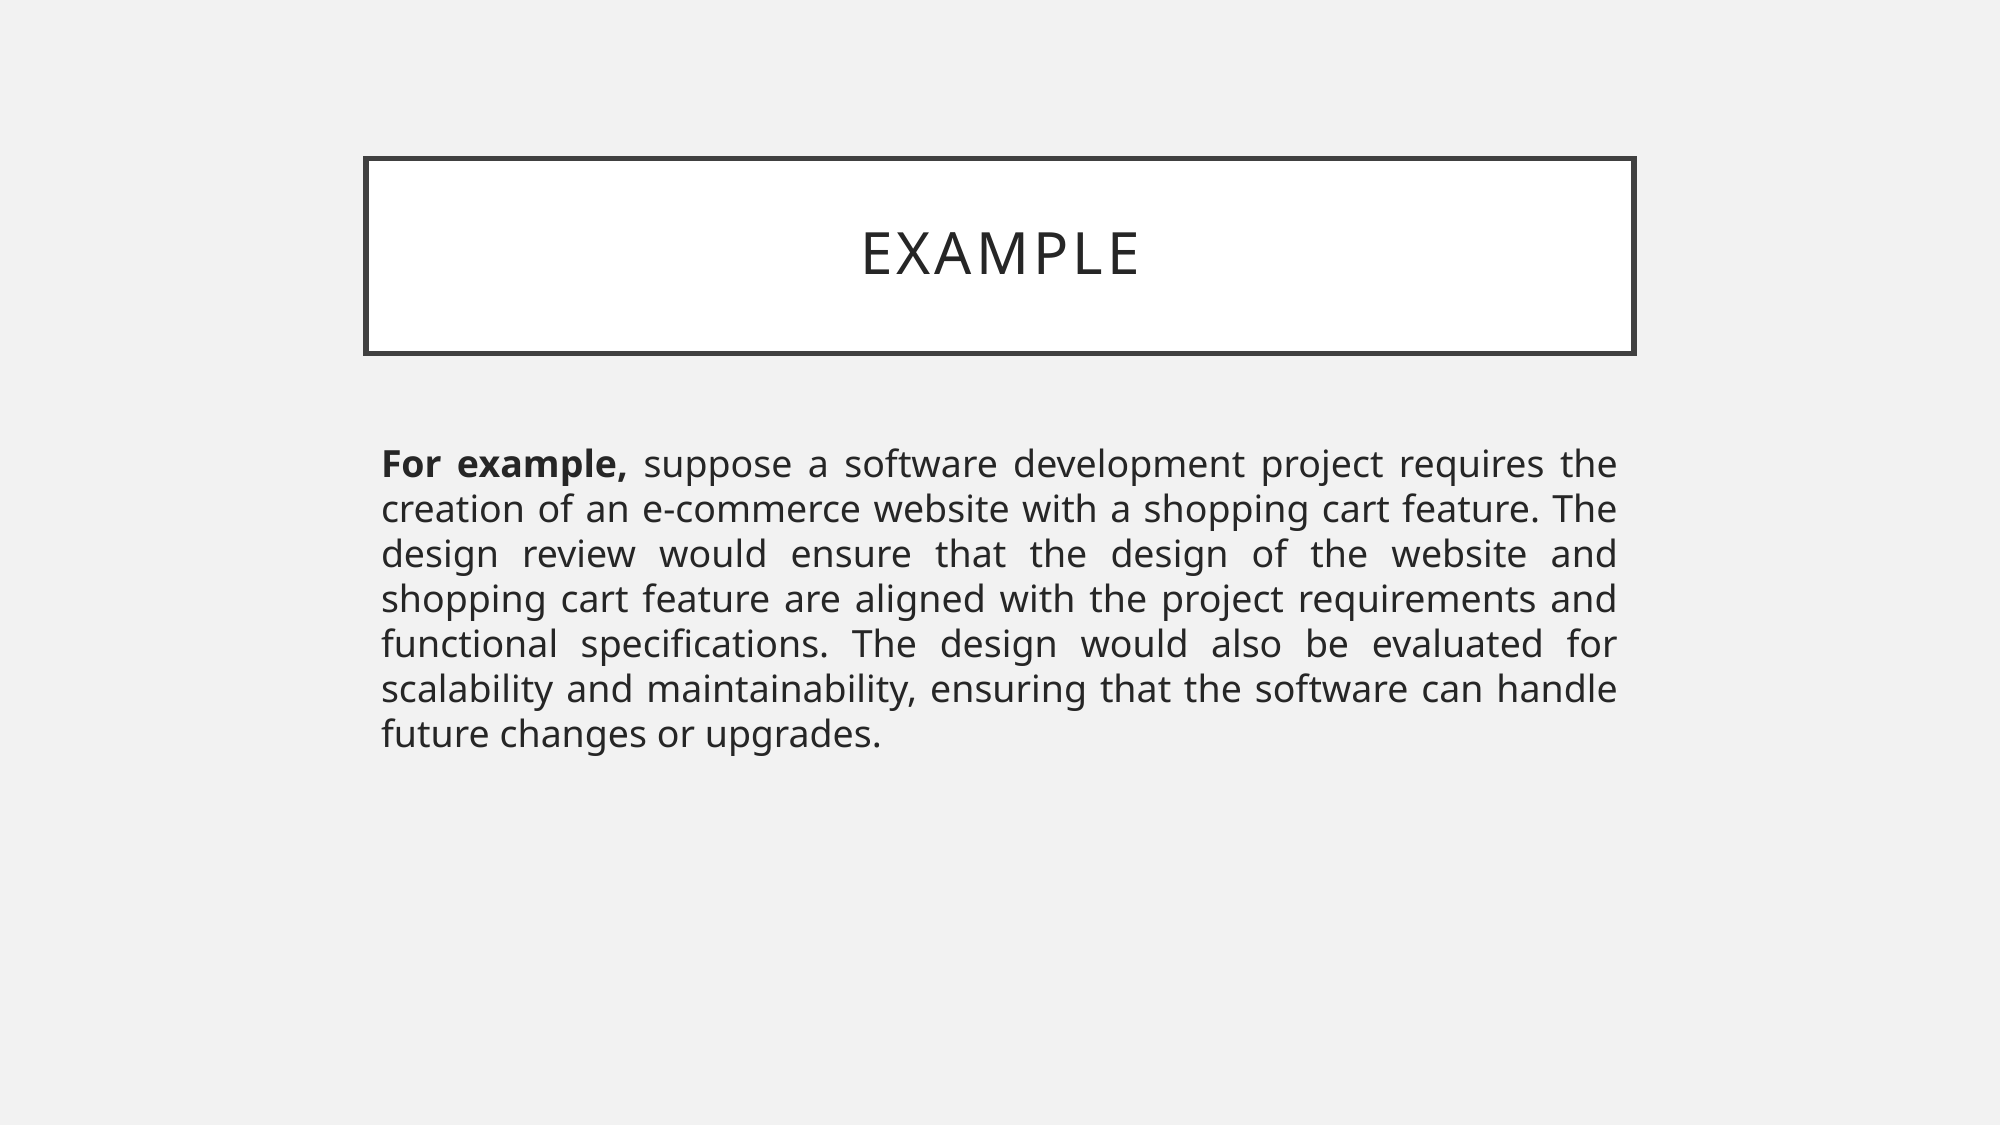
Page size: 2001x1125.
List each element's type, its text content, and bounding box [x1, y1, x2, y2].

list For example, suppose a software development project requires the creation of an e-commerce website with a shopping cart feature. The design review would ensure that the design of the website and shopping cart feature are aligned with the project requirements and functional specifications. The design would also be evaluated for scalability and maintainability, ensuring that the software can handle future changes or upgrades. [366, 432, 1634, 942]
title Example [363, 156, 1637, 356]
